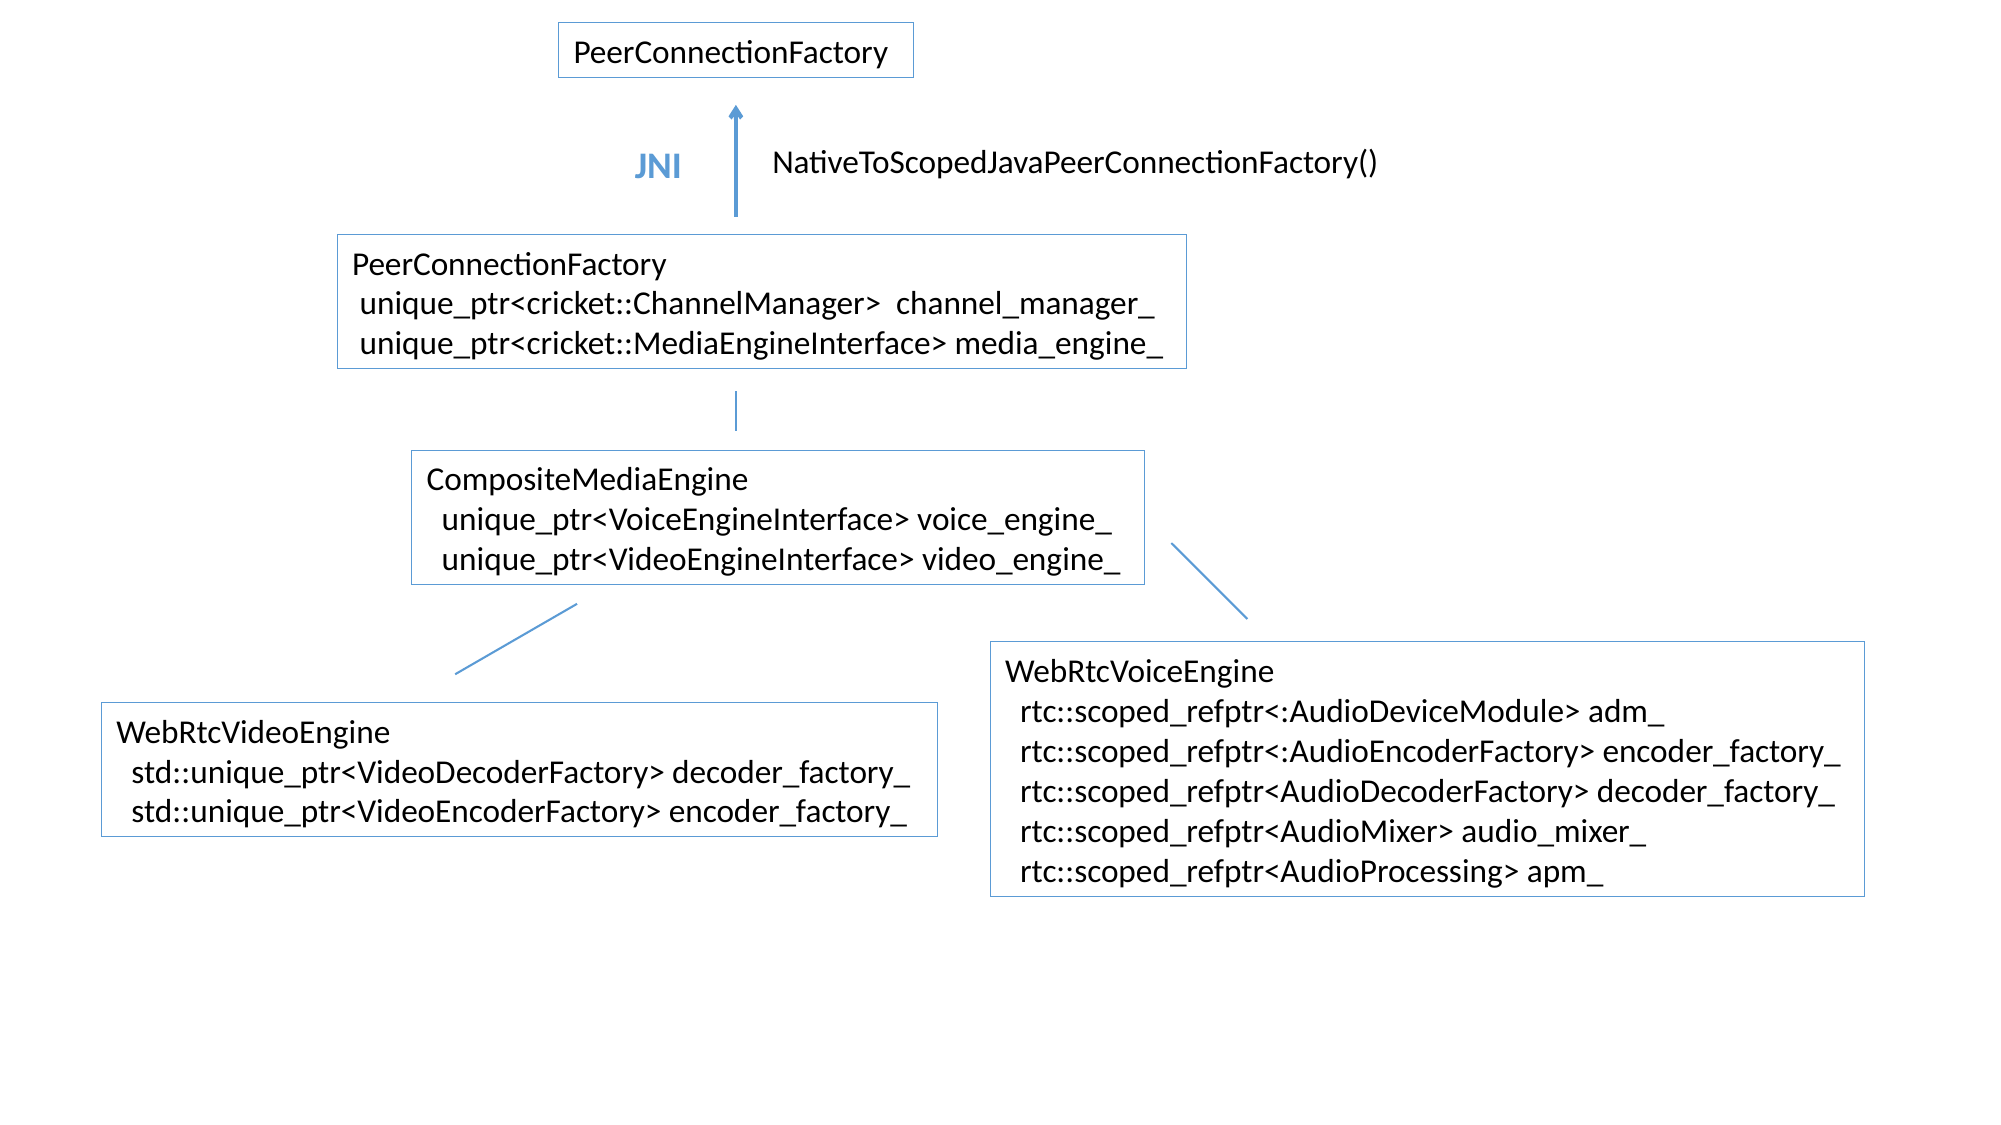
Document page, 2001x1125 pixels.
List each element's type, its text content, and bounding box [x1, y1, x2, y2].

text_box JNI [619, 133, 713, 193]
text_box WebRtcVideoEngine std::unique_ptr<VideoDecoderFactory> decoder_factory_ std::unique_ptr<VideoEncoderFactory> encoder_factory_ [101, 702, 938, 837]
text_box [1171, 542, 1248, 619]
text_box PeerConnectionFactory unique_ptr<cricket::ChannelManager> channel_manager_ unique_ptr<cricket::MediaEngineInterface> media_engine_ [337, 234, 1187, 369]
text_box WebRtcVoiceEngine rtc::scoped_refptr<:AudioDeviceModule> adm_ rtc::scoped_refptr<:AudioEncoderFactory> encoder_factory_ rtc::scoped_refptr<AudioDecoderFactory> decoder_factory_ rtc::scoped_refptr<AudioMixer> audio_mixer_ rtc::scoped_refptr<AudioProcessing> apm_ [990, 641, 1865, 897]
text_box NativeToScopedJavaPeerConnectionFactory() [757, 133, 1404, 188]
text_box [455, 603, 578, 675]
text_box PeerConnectionFactory [558, 22, 914, 78]
text_box CompositeMediaEngine unique_ptr<VoiceEngineInterface> voice_engine_ unique_ptr<VideoEngineInterface> video_engine_ [411, 450, 1145, 585]
